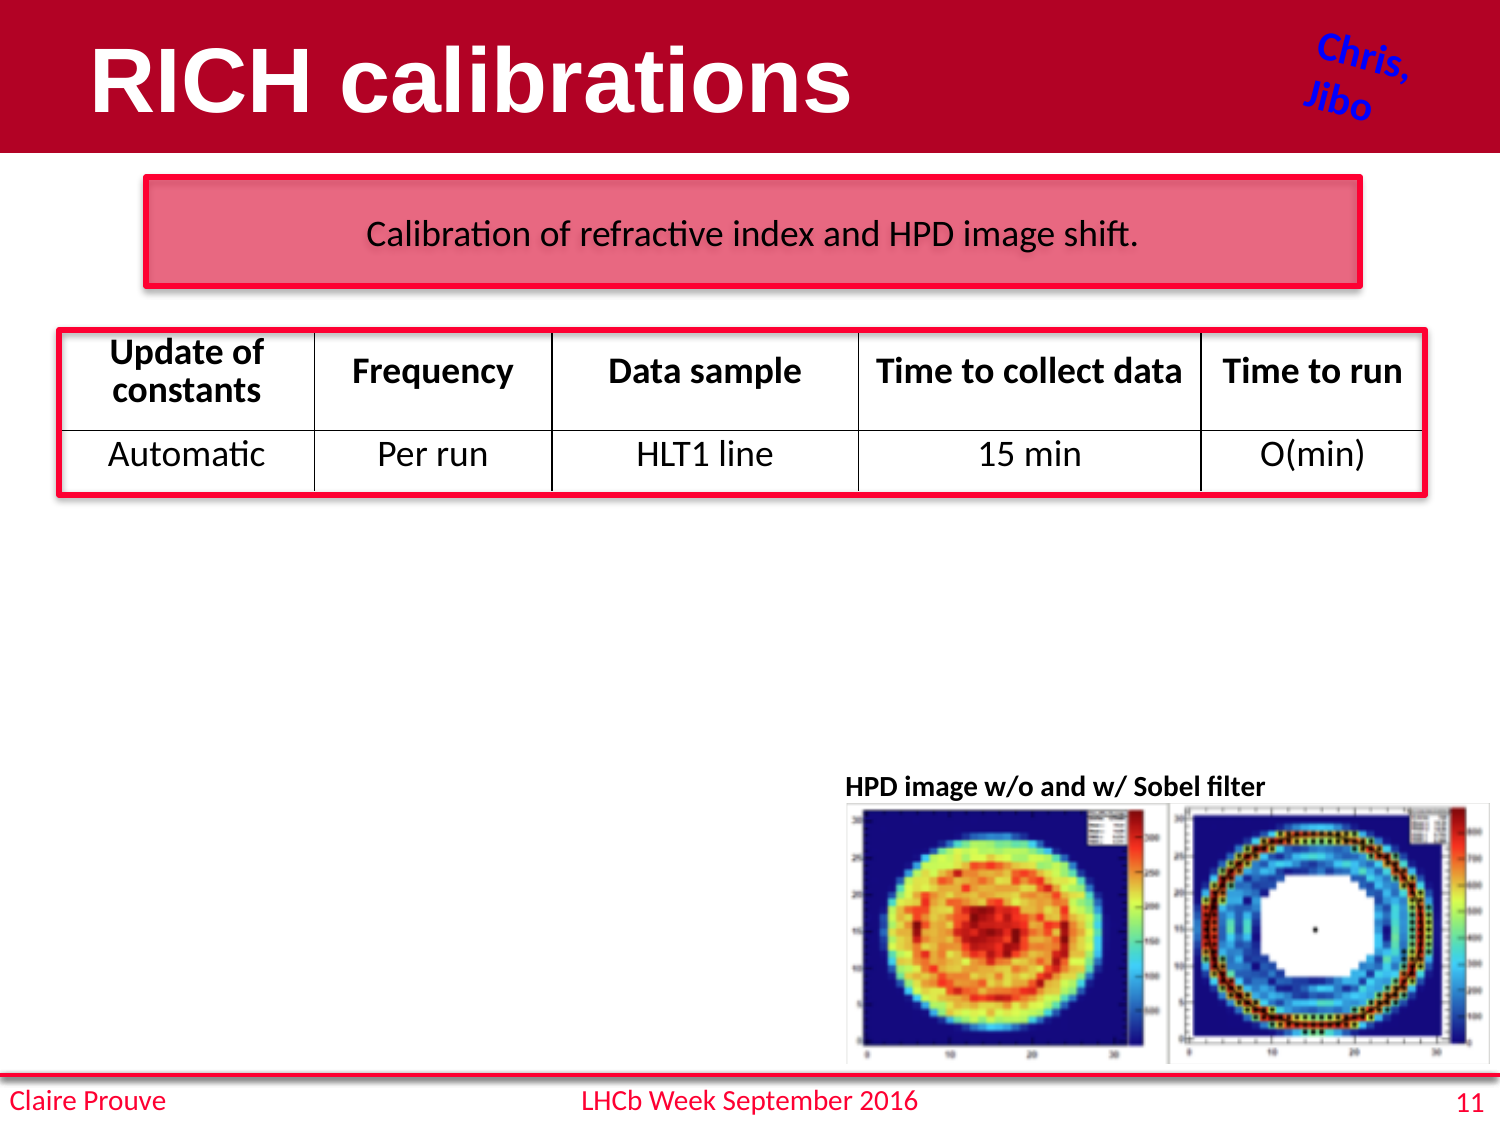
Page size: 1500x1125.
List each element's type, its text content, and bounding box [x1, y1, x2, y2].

picture [846, 803, 1490, 1064]
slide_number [547, 1086, 953, 1125]
text_box Chris, Jibo [1284, 6, 1500, 173]
slide_number 11 [1149, 1084, 1500, 1125]
title RICH calibrations [75, 13, 1425, 159]
footer Claire Prouve [0, 1085, 470, 1125]
text_box HPD image w/o and w/ Sobel filter [830, 760, 1440, 810]
text_box Calibration of refractive index and HPD image shift. [146, 176, 1361, 286]
text_box [58, 329, 1426, 496]
footer Claire Prouve [0, 1068, 470, 1072]
